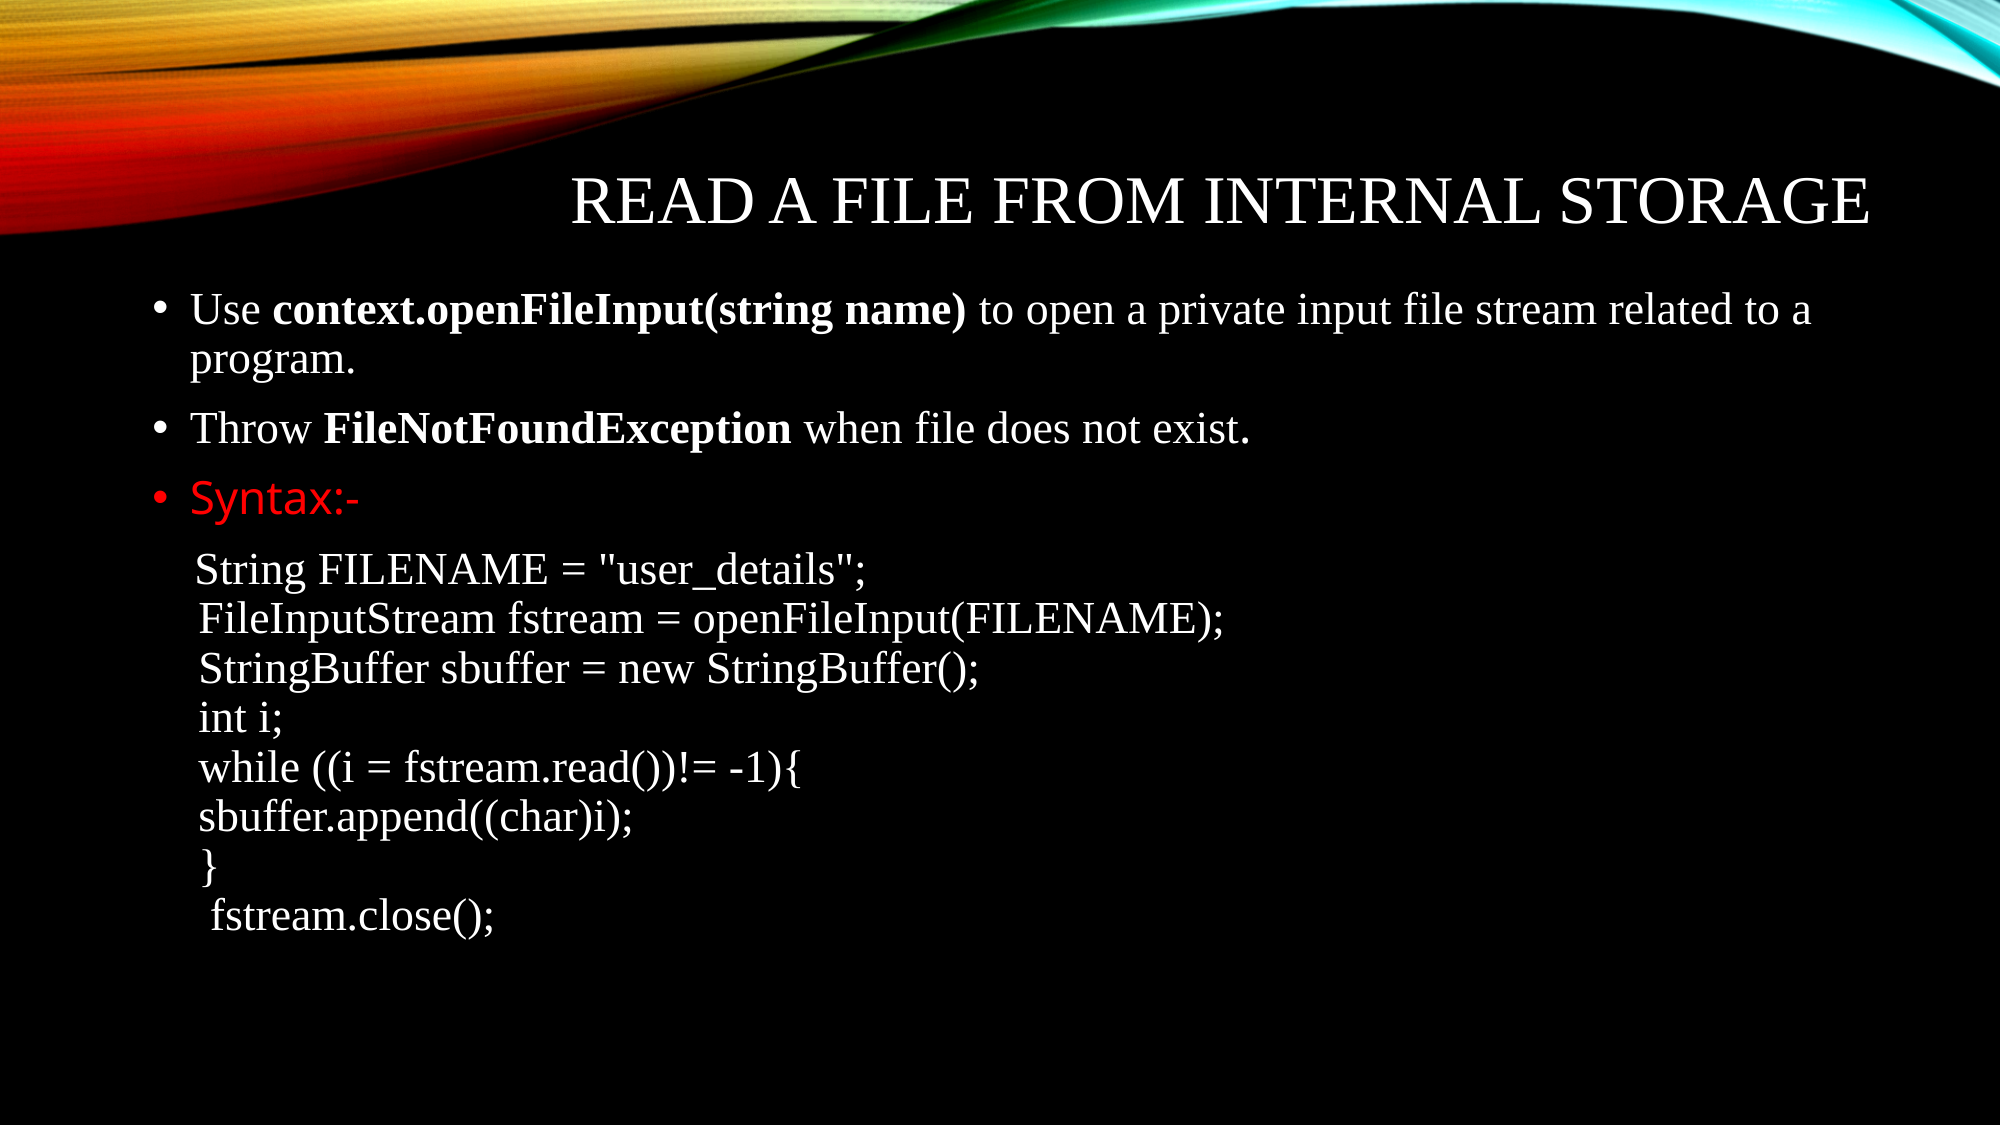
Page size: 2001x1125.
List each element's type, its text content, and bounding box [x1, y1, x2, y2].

list Use context.openFileInput(string name) to open a private input file stream related to a program. Throw FileNotFoundException when file does not exist. Syntax:- String FILENAME = "user_details"; FileInputStream fstream = openFileInput(FILENAME); StringBuffer sbuffer = new StringBuffer(); int i; while ((i = fstream.read())!= -1){ sbuffer.append((char)i); } fstream.close(); [137, 277, 1863, 1014]
picture [0, 0, 2000, 237]
title Read a File from Internal Storage [474, 125, 1888, 278]
